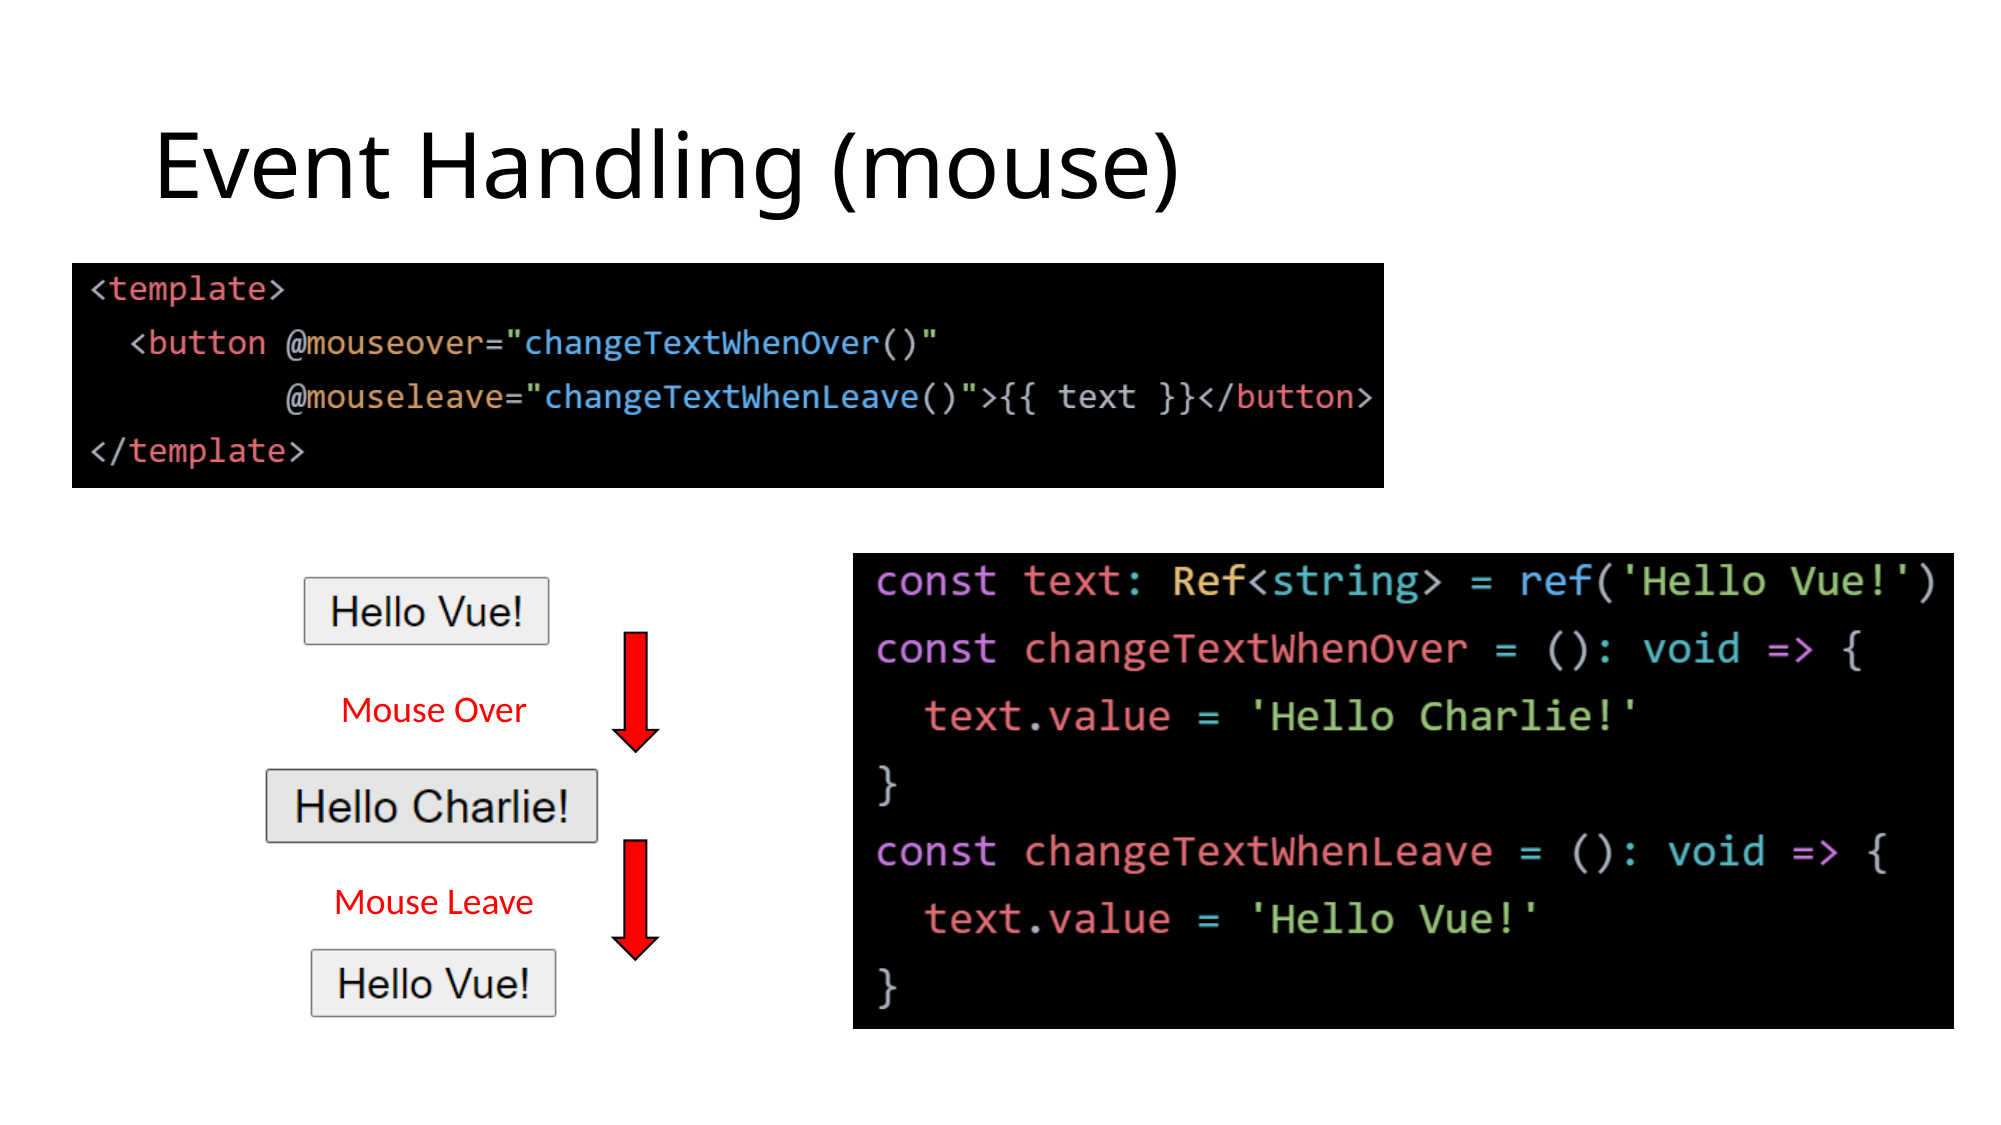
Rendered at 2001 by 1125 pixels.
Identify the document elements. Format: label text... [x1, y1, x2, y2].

text_box [610, 839, 660, 962]
picture [298, 939, 571, 1029]
picture [291, 567, 564, 657]
picture [255, 750, 614, 864]
picture [72, 263, 1384, 488]
text_box Mouse Over [326, 677, 543, 738]
title Event Handling (mouse) [137, 59, 1863, 278]
text_box [611, 631, 661, 754]
picture [853, 553, 1954, 1029]
text_box Mouse Leave [319, 869, 550, 930]
